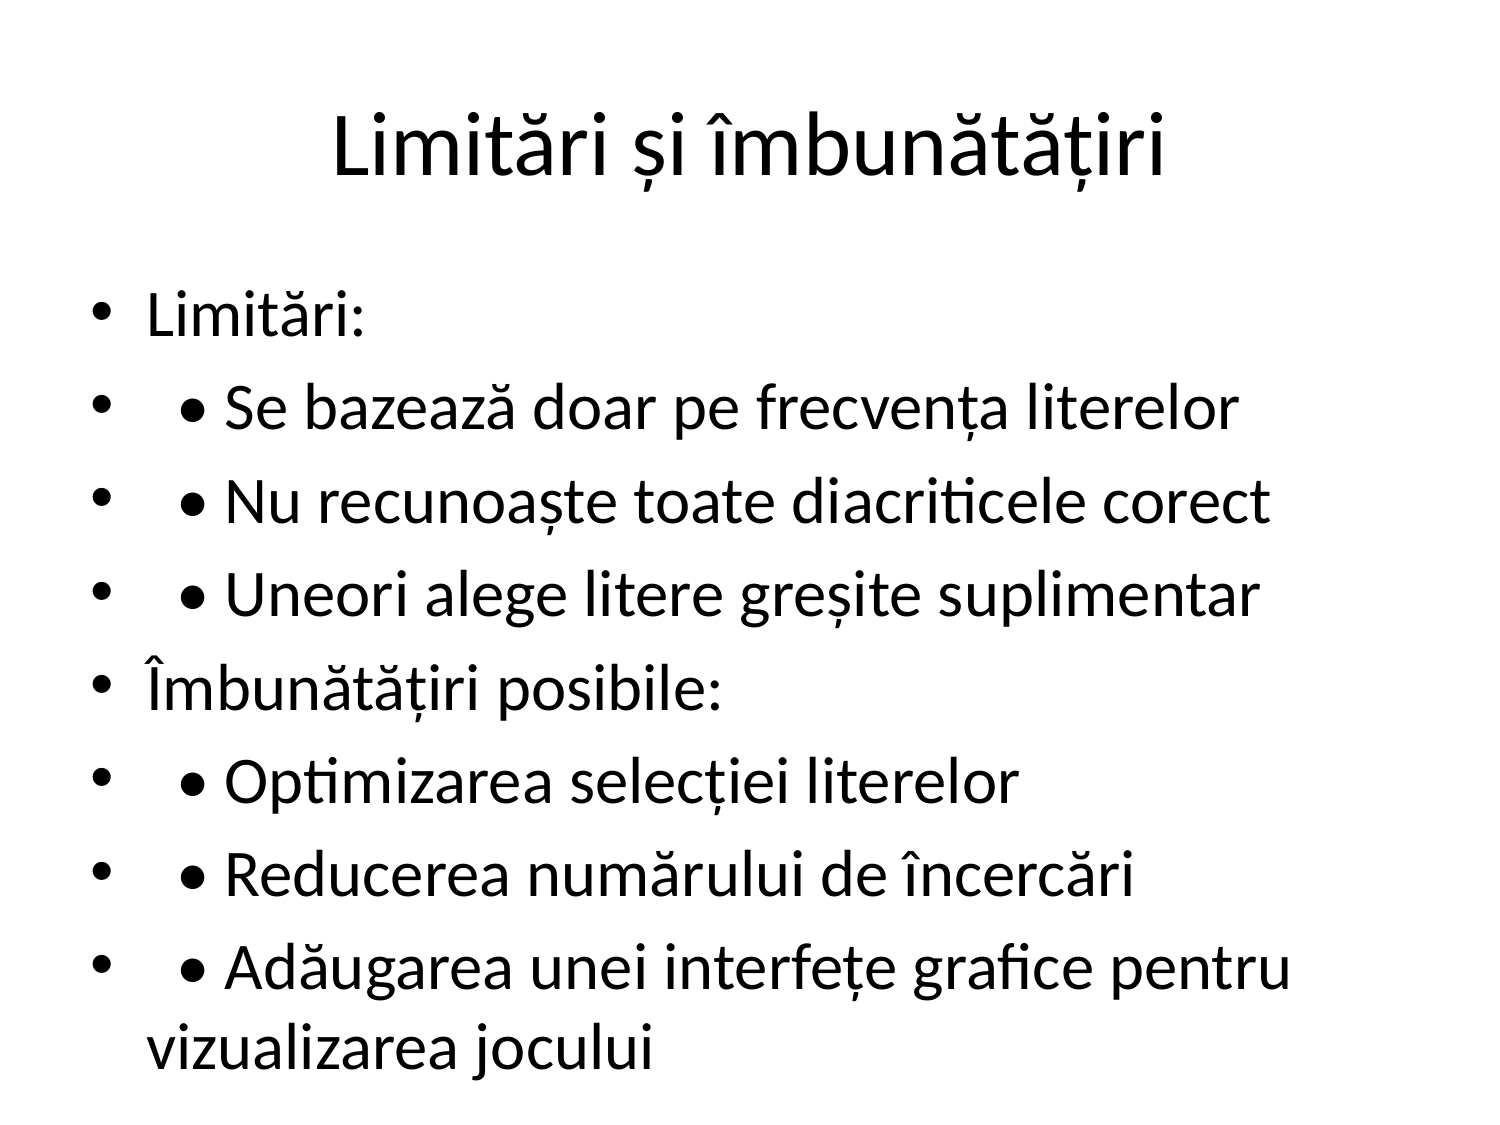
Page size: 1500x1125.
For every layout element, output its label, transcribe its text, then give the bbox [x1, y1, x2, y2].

list Limitări: • Se bazează doar pe frecvența literelor • Nu recunoaște toate diacriticele corect • Uneori alege litere greșite suplimentar Îmbunătățiri posibile: • Optimizarea selecției literelor • Reducerea numărului de încercări • Adăugarea unei interfețe grafice pentru vizualizarea jocului [75, 262, 1425, 1005]
title Limitări și îmbunătățiri [75, 45, 1425, 233]
